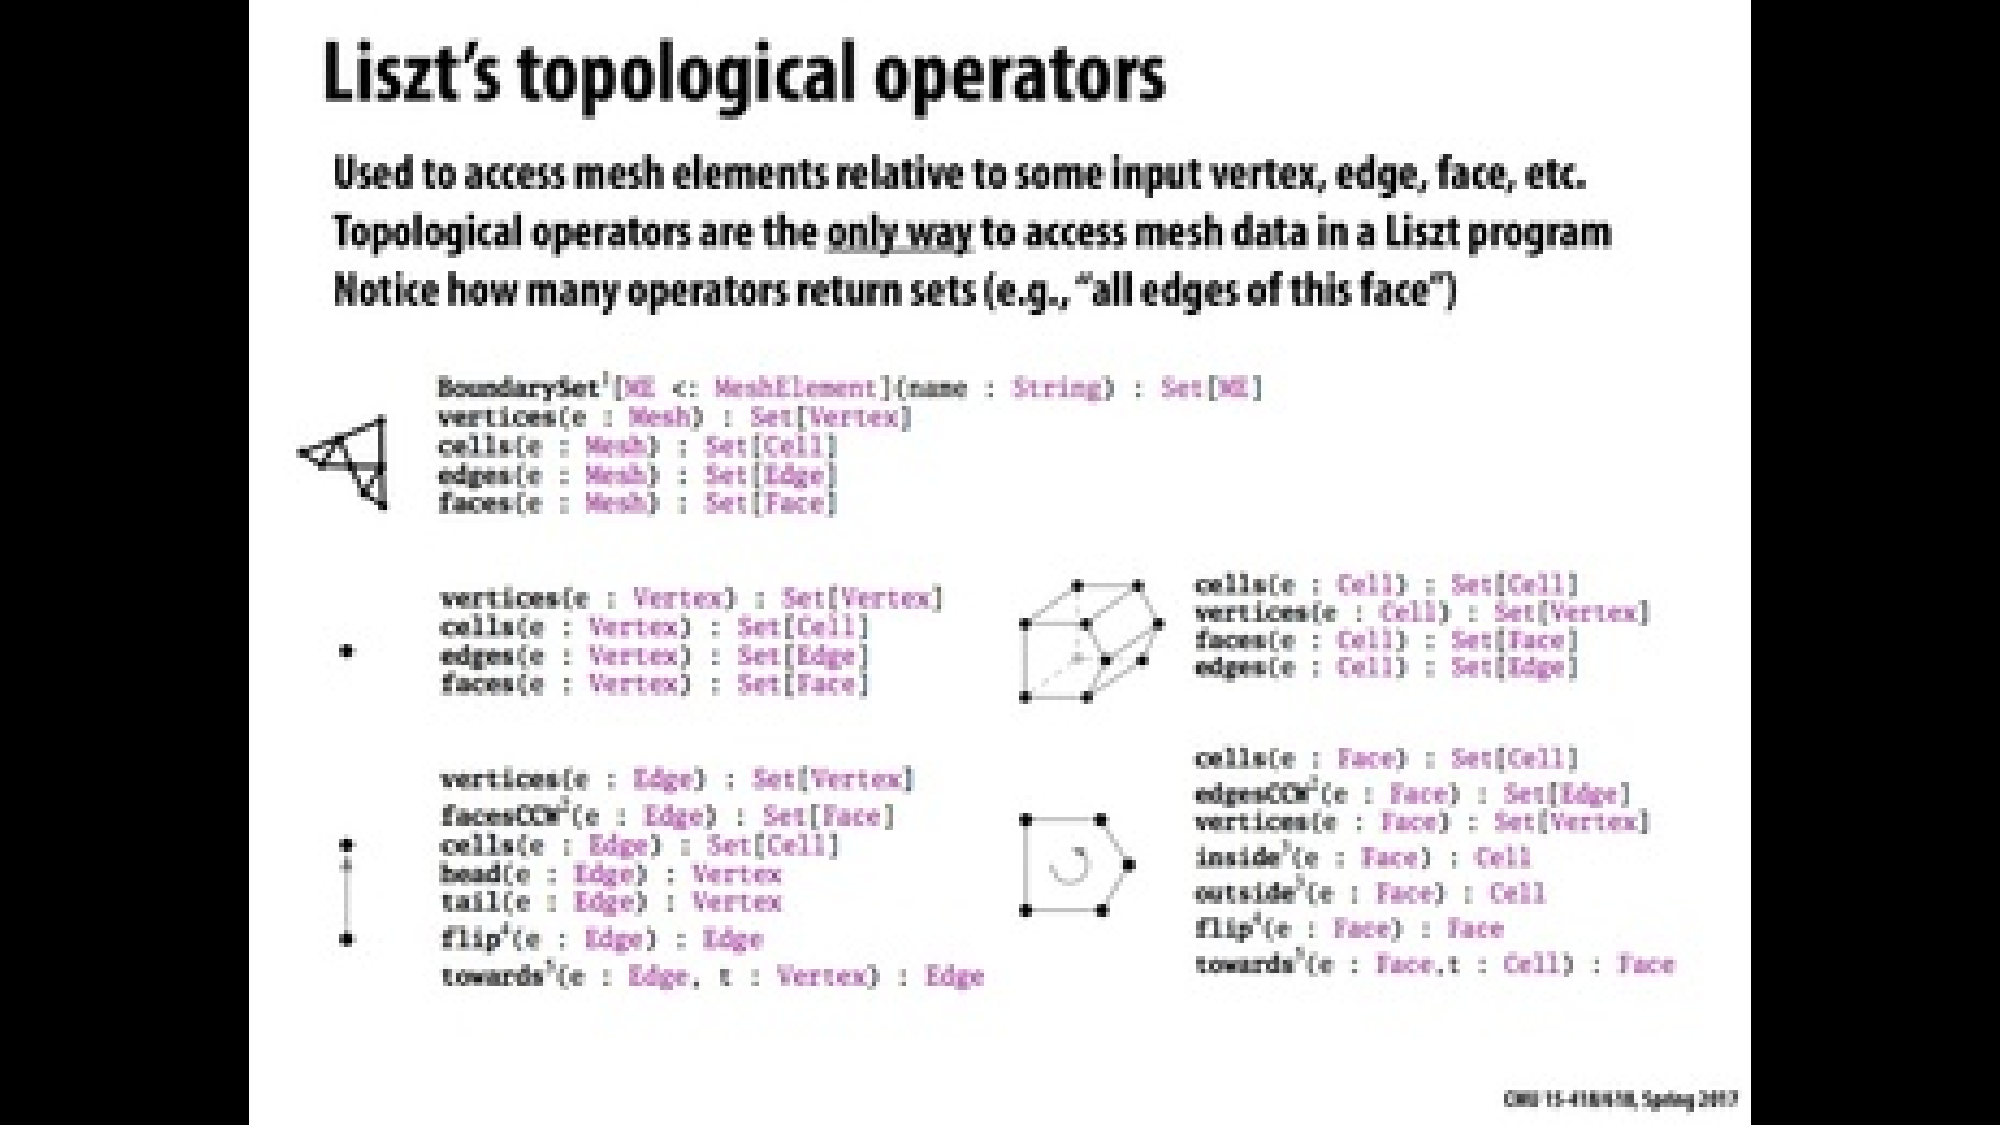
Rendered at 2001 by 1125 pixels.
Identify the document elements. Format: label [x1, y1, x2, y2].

picture [249, 0, 1751, 1125]
